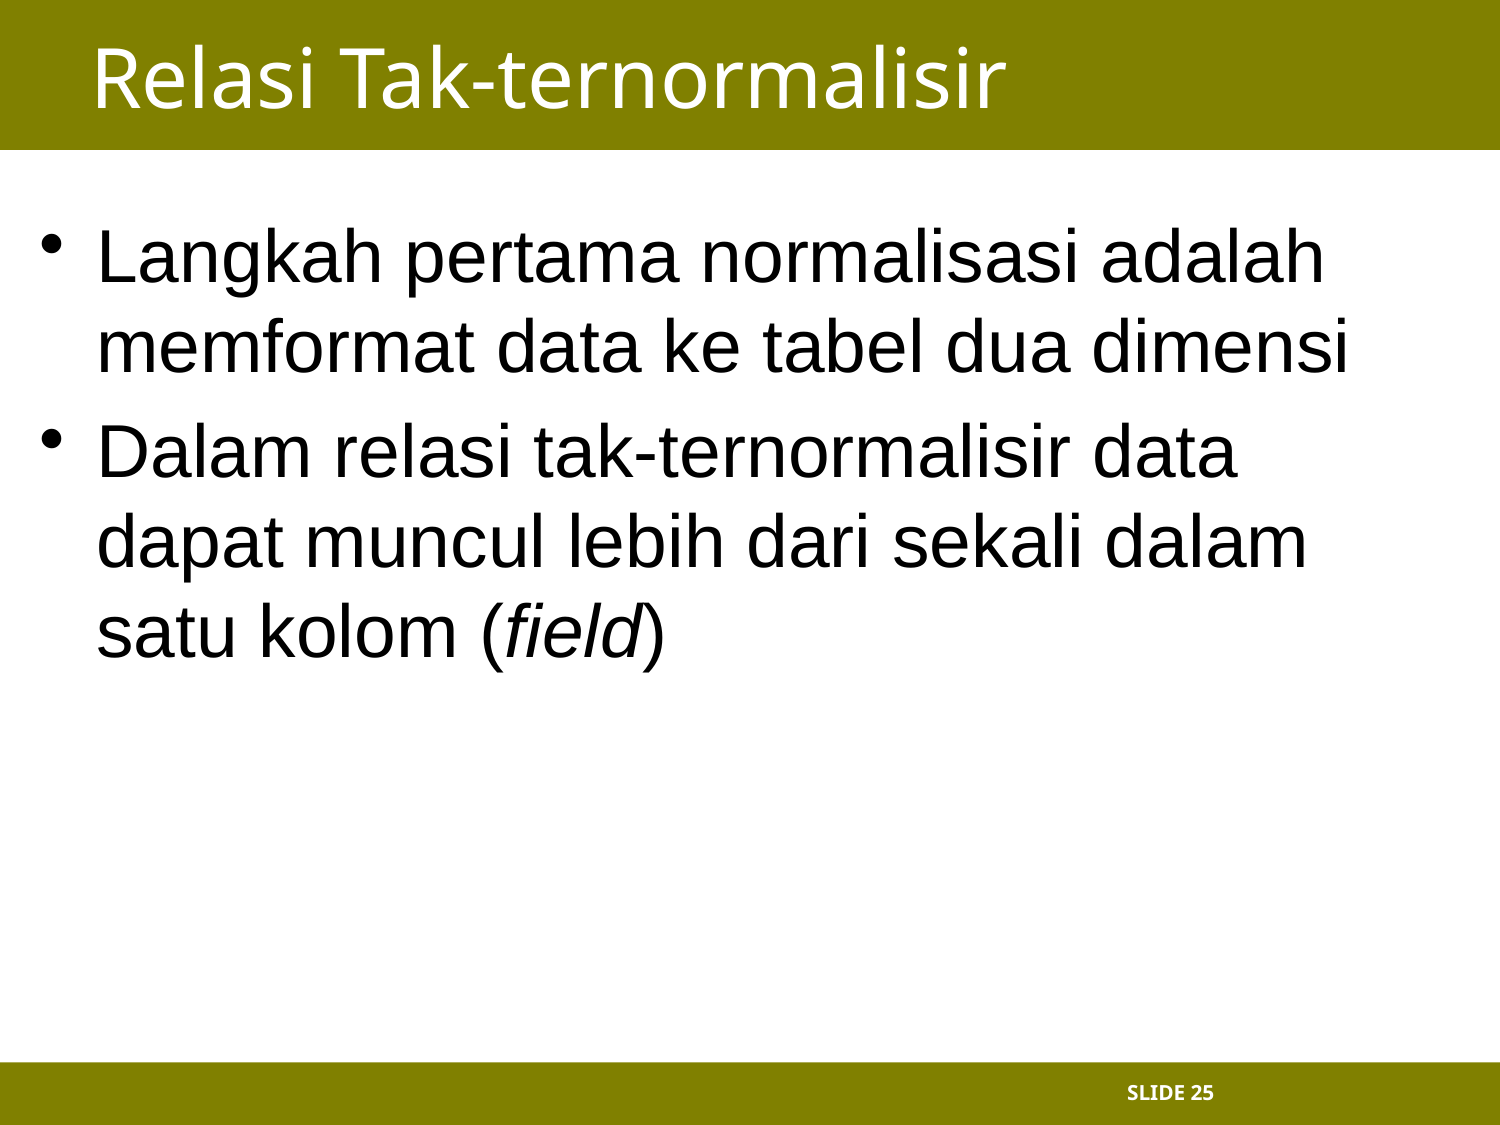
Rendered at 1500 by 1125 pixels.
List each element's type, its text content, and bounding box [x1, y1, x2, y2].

title Relasi Tak-ternormalisir [75, 0, 1425, 150]
list Langkah pertama normalisasi adalah memformat data ke tabel dua dimensi Dalam relasi tak-ternormalisir data dapat muncul lebih dari sekali dalam satu kolom (field) [24, 200, 1450, 1013]
